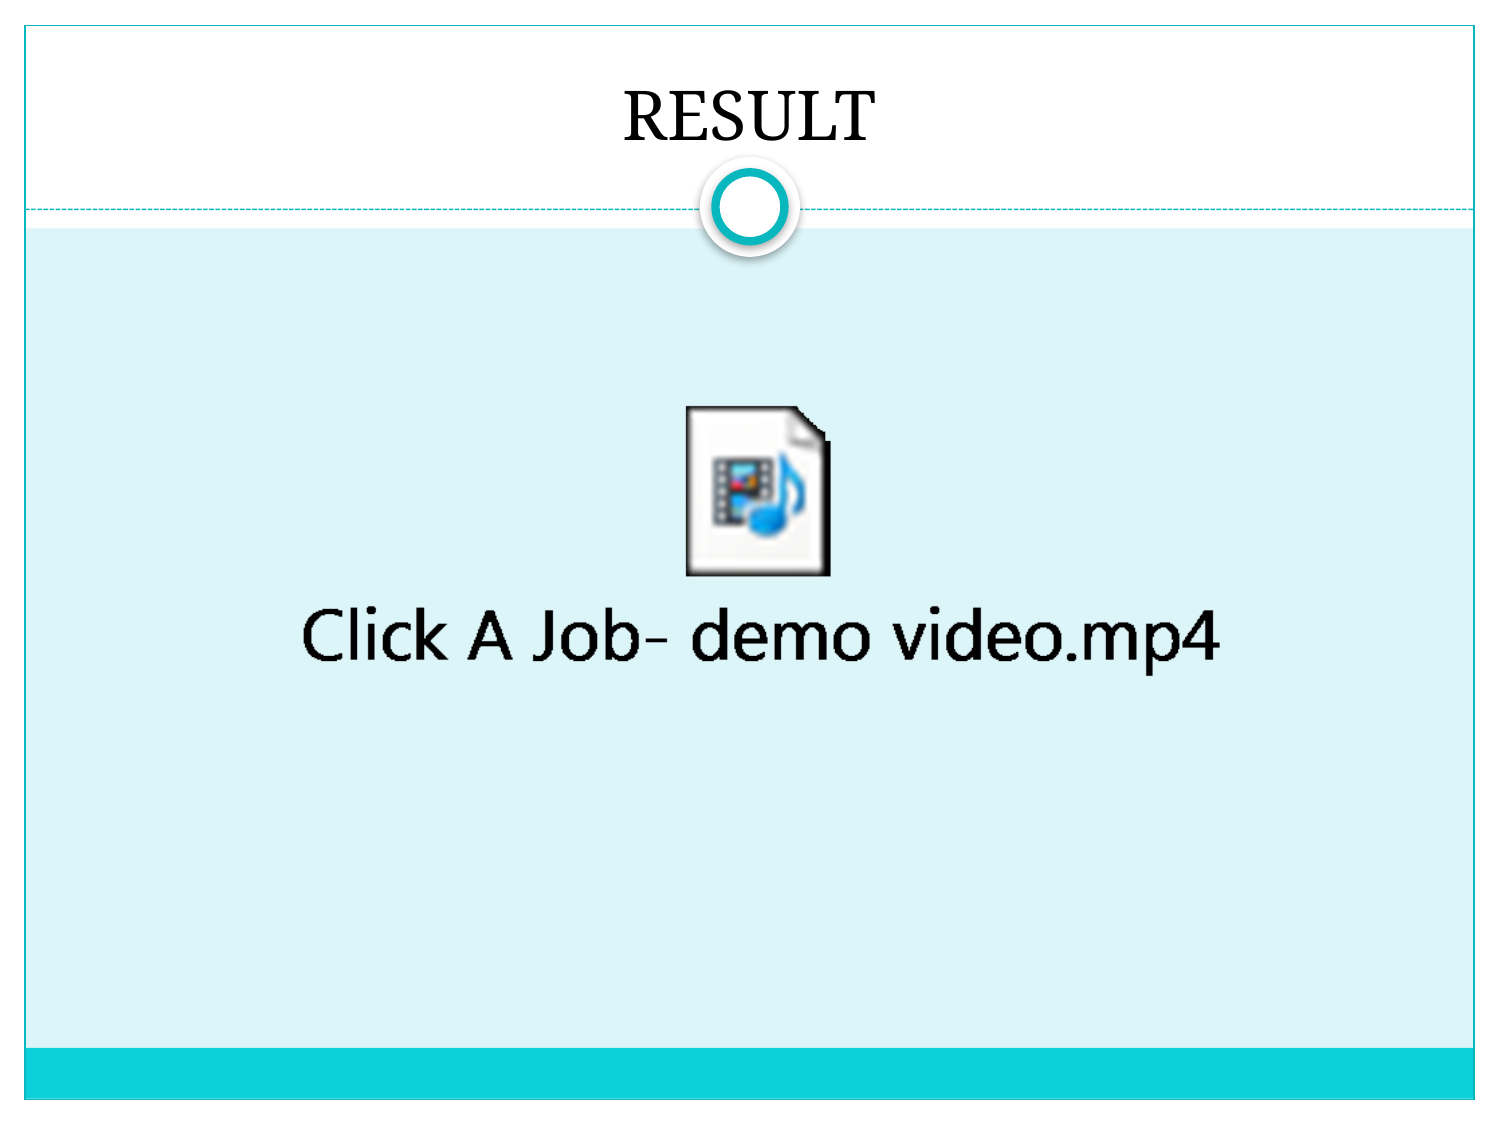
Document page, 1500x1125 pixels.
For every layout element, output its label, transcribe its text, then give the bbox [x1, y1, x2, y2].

picture [187, 386, 1331, 704]
title RESULT [49, 37, 1450, 162]
